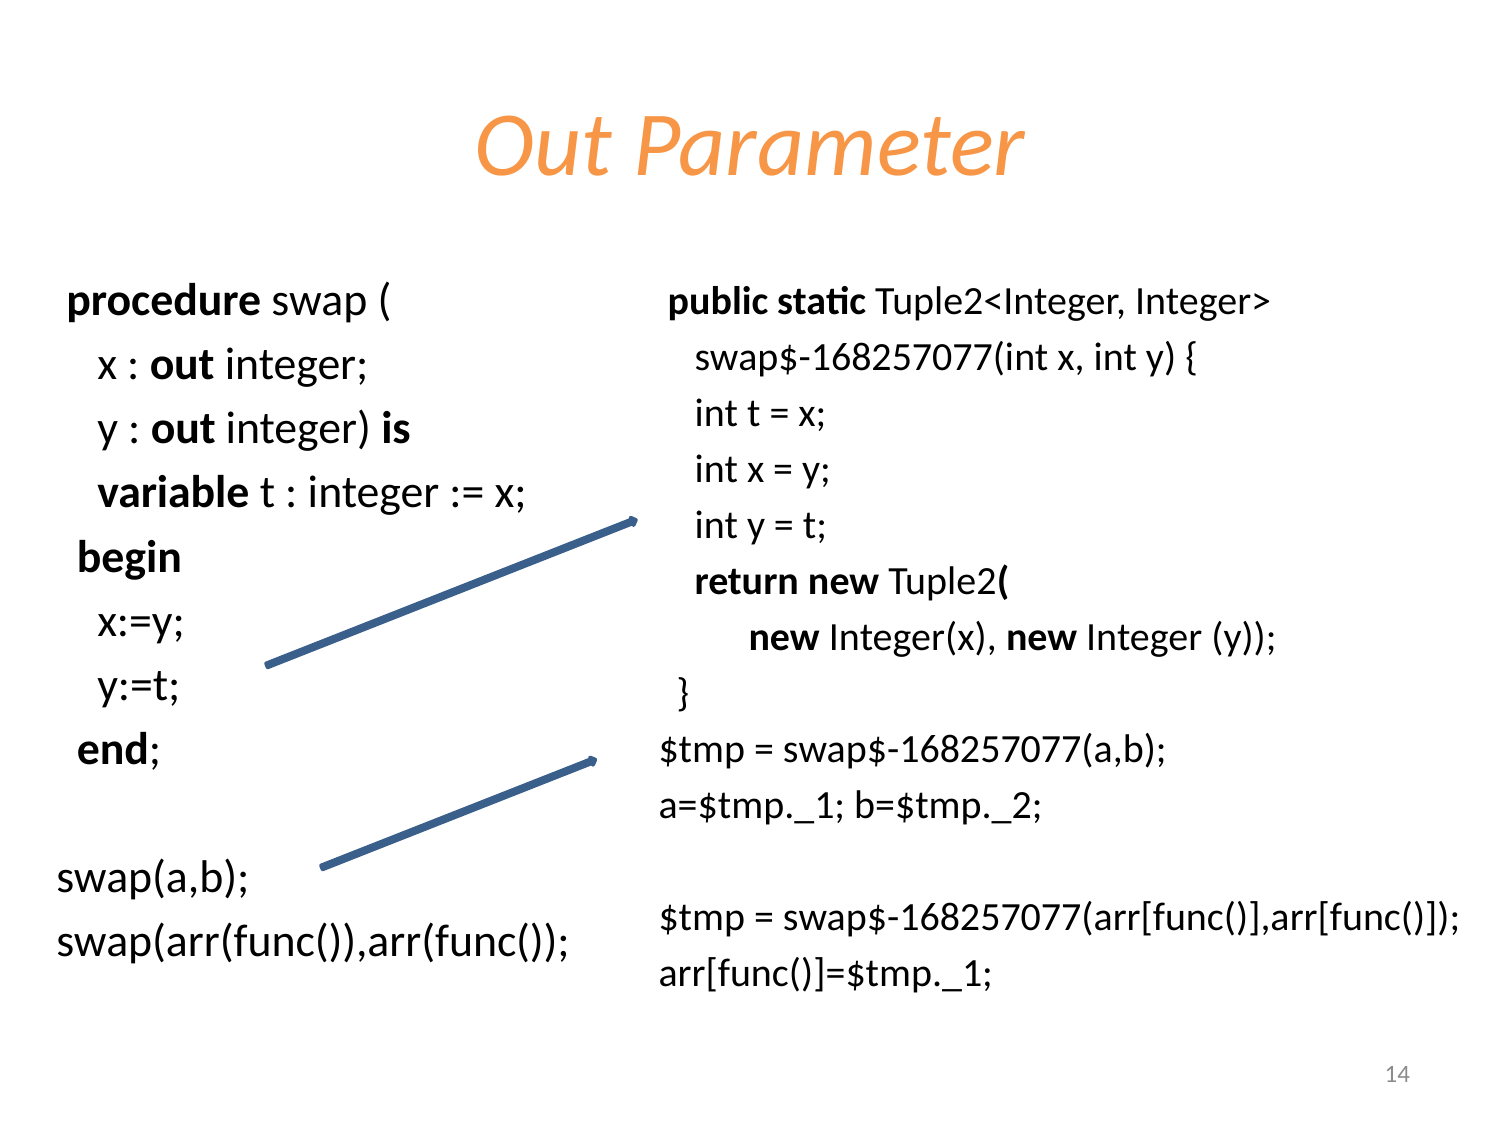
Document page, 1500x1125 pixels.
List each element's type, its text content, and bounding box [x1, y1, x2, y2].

text_box [319, 755, 597, 872]
text_box public static Tuple2<Integer, Integer> swap$-168257077(int x, int y) { int t = x; int x = y; int y = t; return new Tuple2( new Integer(x), new Integer (y)); } $tmp = swap$-168257077(a,b); a=$tmp._1; b=$tmp._2; $tmp = swap$-168257077(arr[func()],arr[func()]); arr[func()]=$tmp._1; [643, 267, 1500, 1010]
text_box [264, 515, 638, 670]
slide_number 14 [1074, 1042, 1425, 1103]
title Out Parameter [75, 45, 1425, 233]
list procedure swap ( x : out integer; y : out integer) is variable t : integer := x; begin x:=y; y:=t; end; swap(a,b); swap(arr(func()),arr(func()); [41, 262, 587, 1005]
